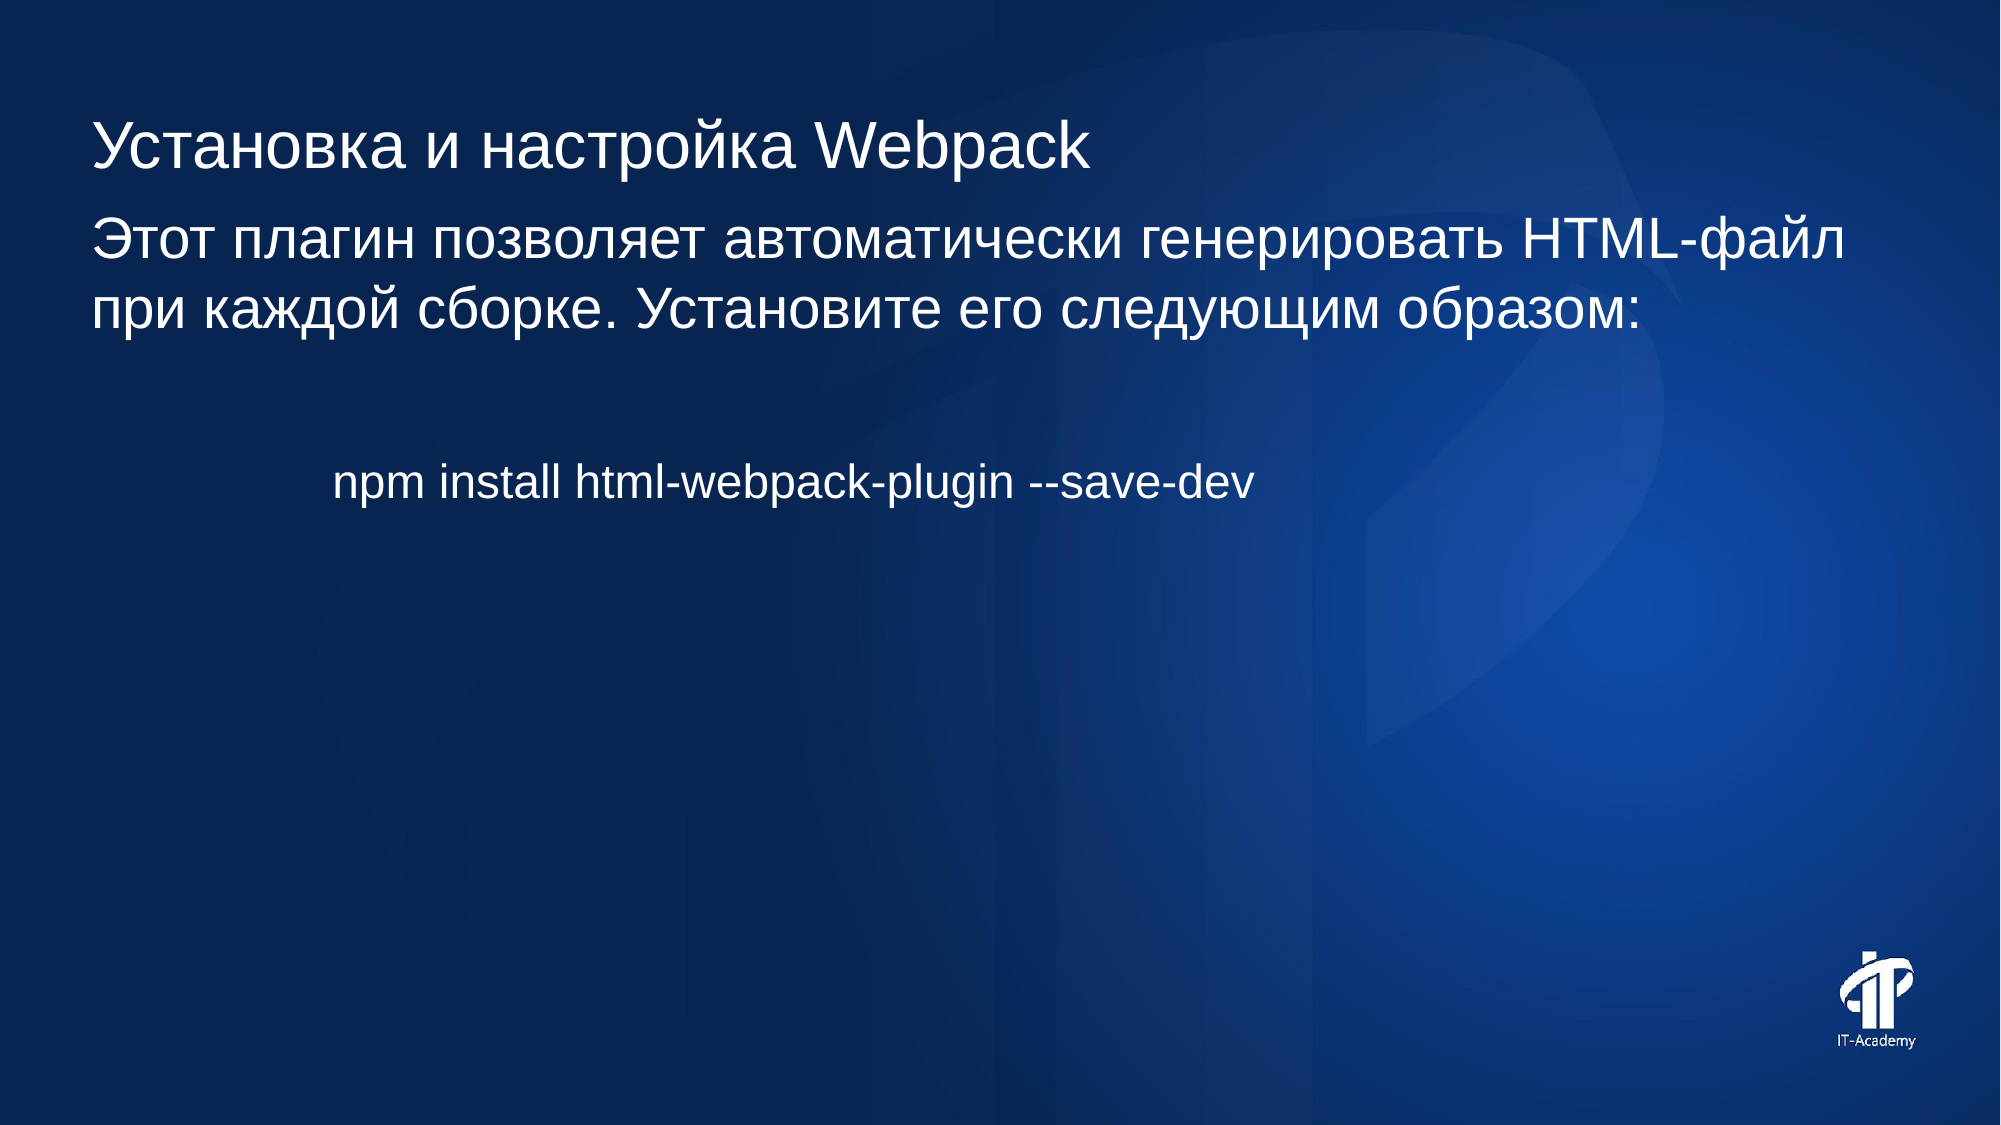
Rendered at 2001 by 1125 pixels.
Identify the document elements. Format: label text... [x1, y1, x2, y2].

text_box Этот плагин позволяет автоматически генерировать HTML-файл при каждой сборке. Установите его следующим образом: [76, 185, 1882, 356]
picture [0, 0, 2001, 1125]
text_box Установка и настройка Webpack [76, 74, 1499, 185]
text_box npm install html-webpack-plugin --save-dev [317, 435, 1725, 581]
